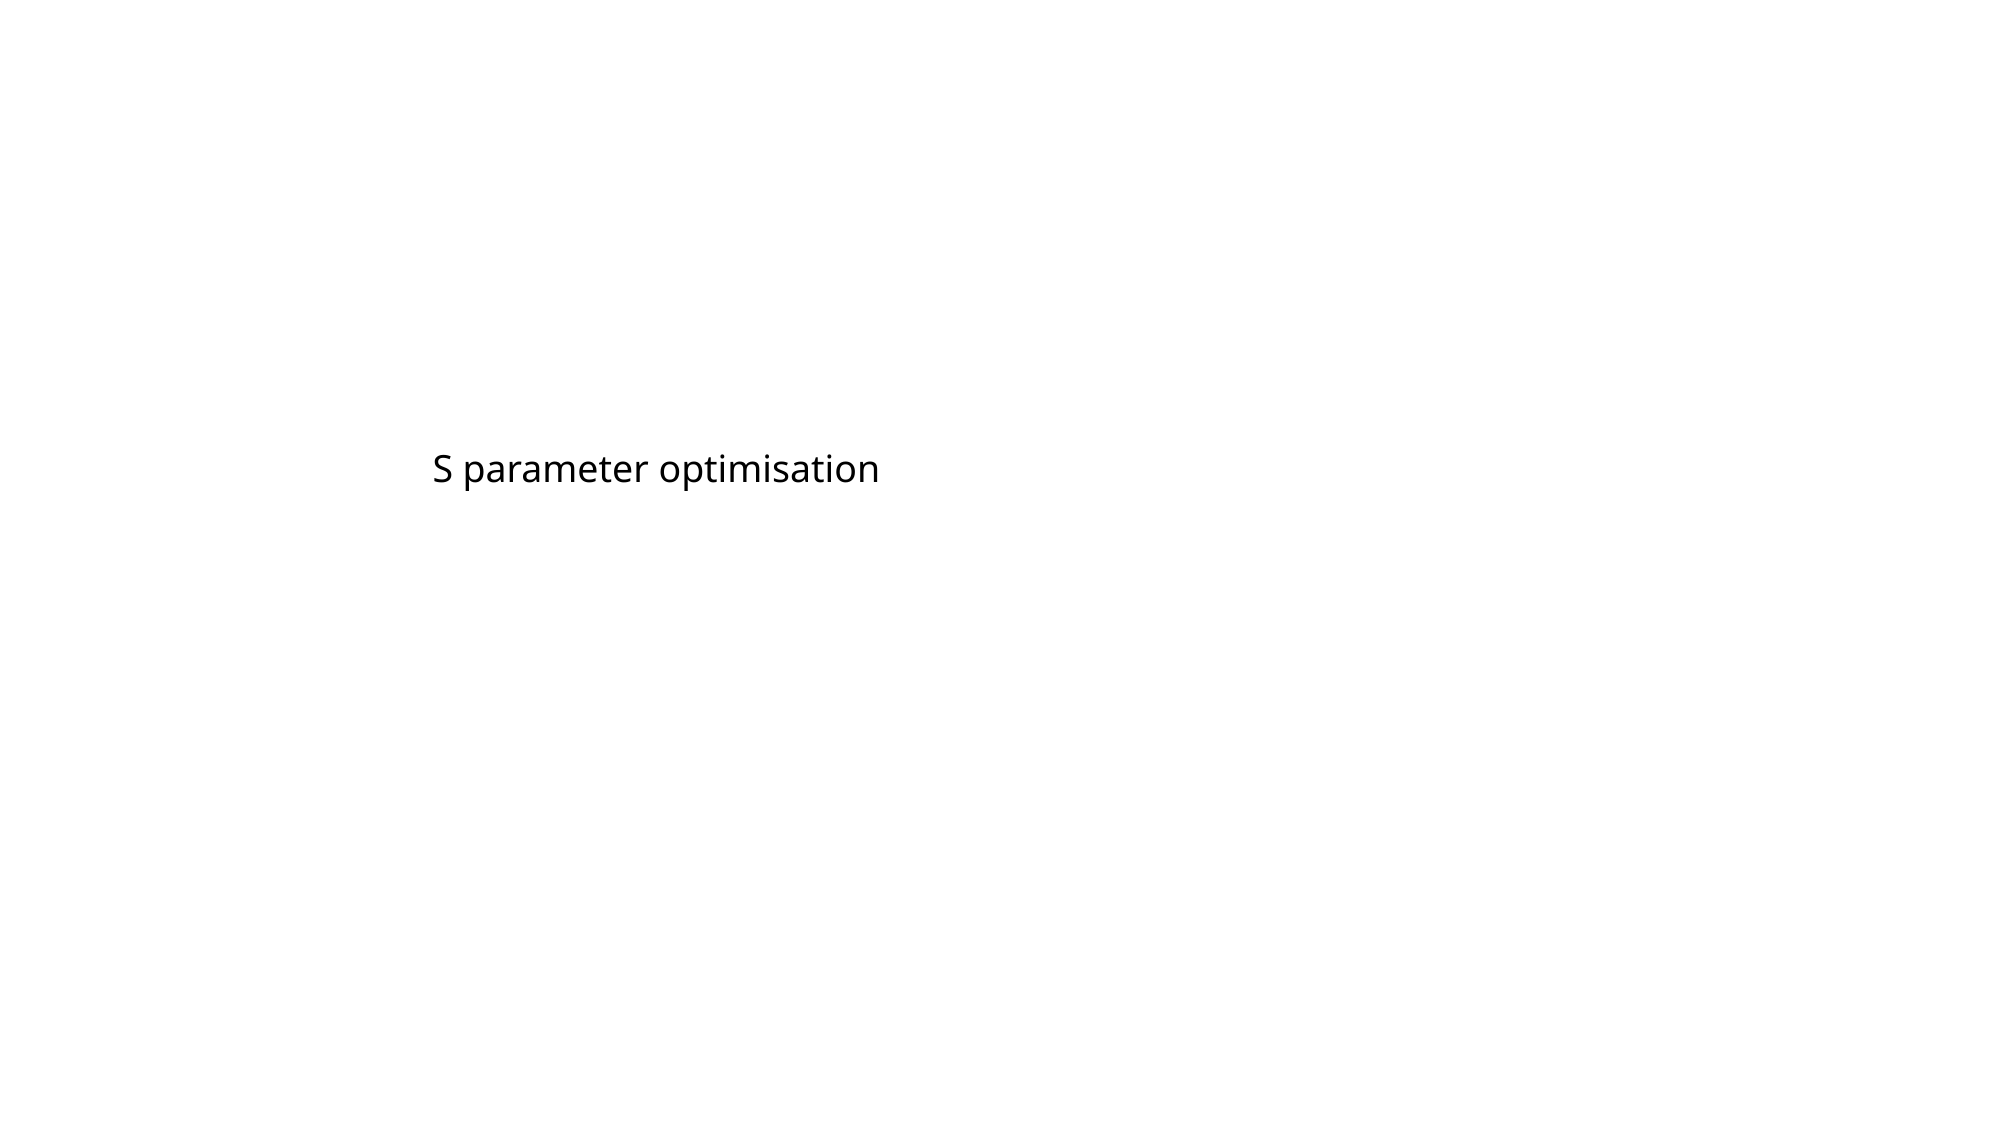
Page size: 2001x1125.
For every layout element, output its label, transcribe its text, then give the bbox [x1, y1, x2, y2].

text_box S parameter optimisation [417, 437, 896, 498]
